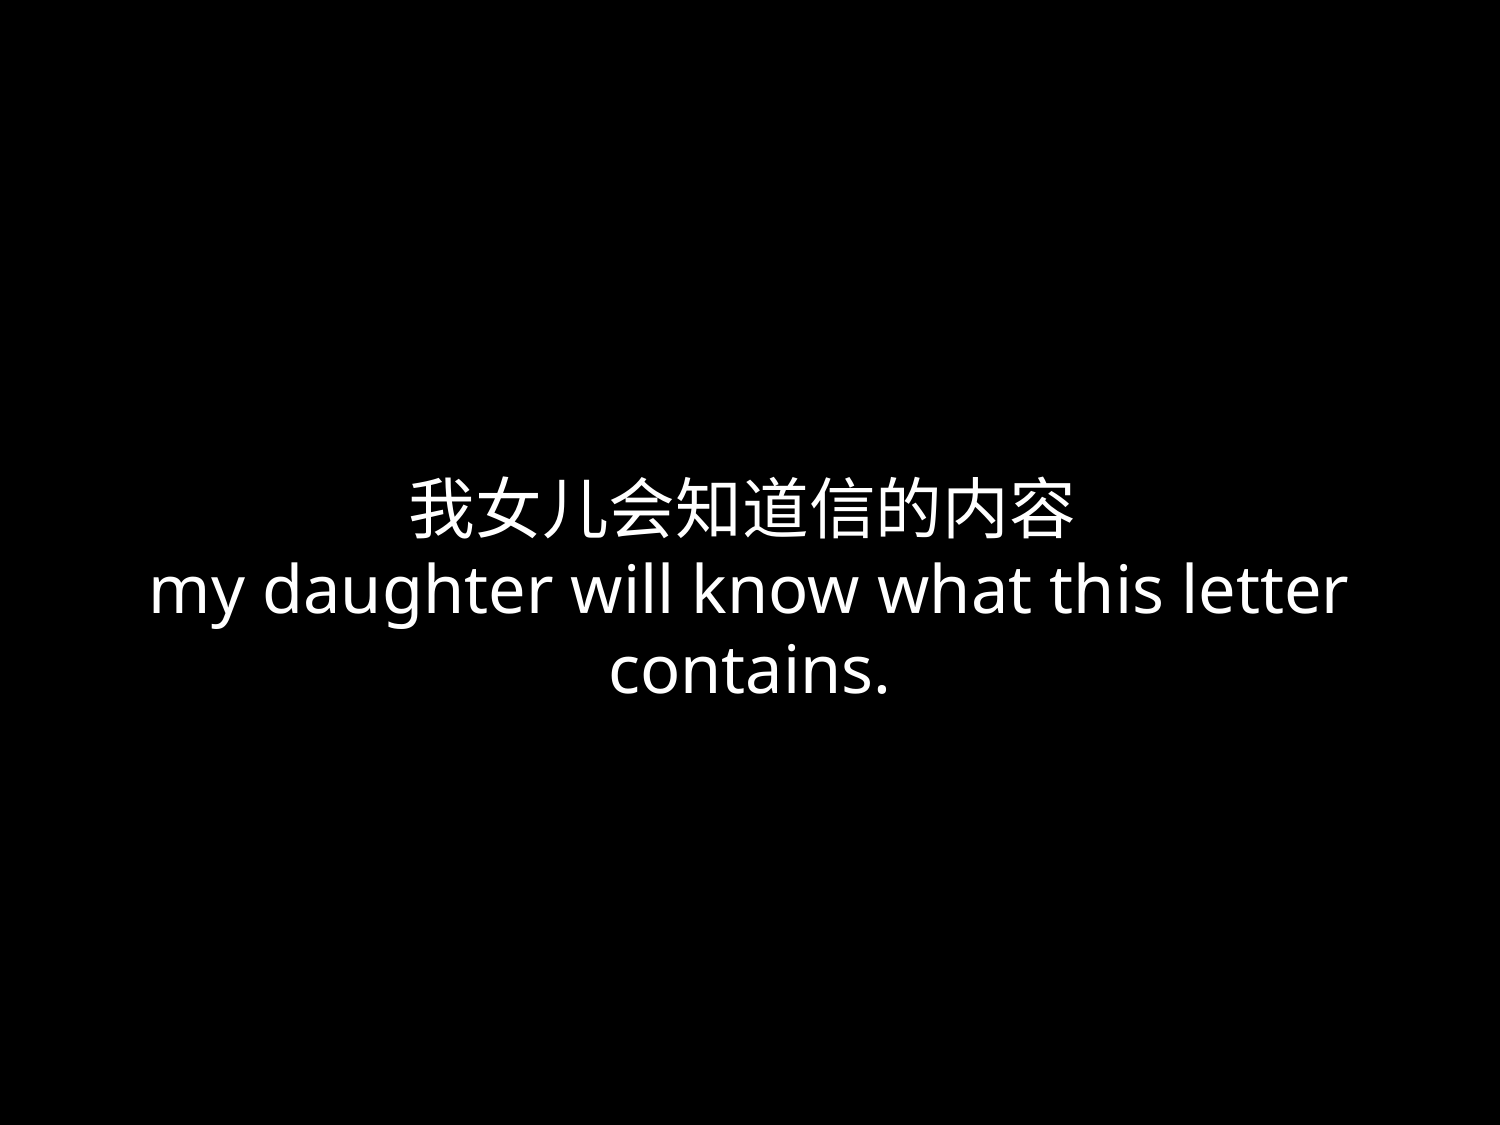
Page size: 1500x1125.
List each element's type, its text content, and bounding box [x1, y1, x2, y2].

text_box 我女儿会知道信的内容 my daughter will know what this letter contains. [0, 466, 1500, 707]
